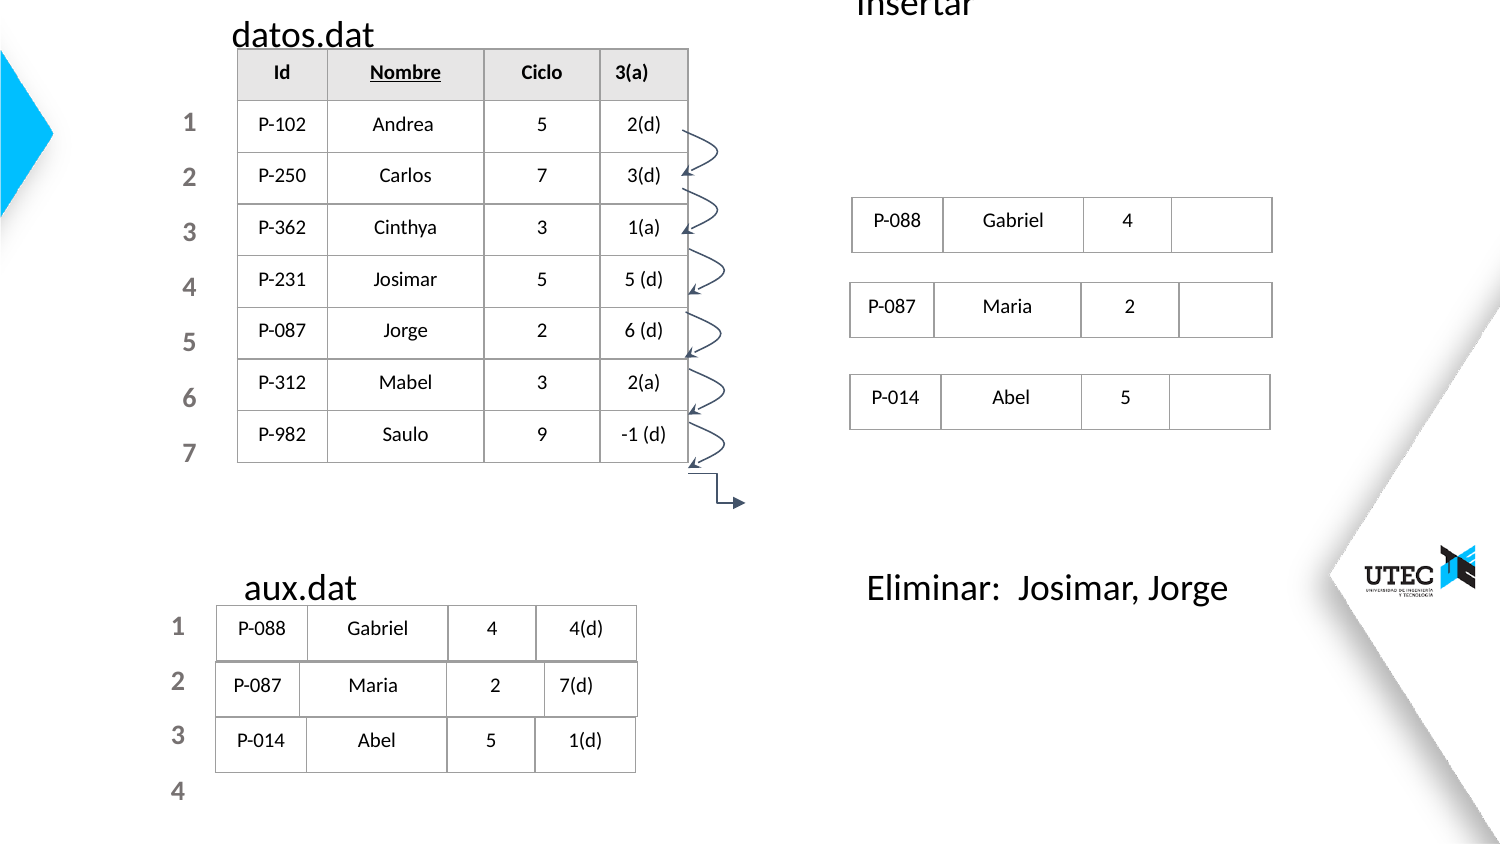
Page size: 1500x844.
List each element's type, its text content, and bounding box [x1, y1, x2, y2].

table_header Ciclo [485, 50, 599, 100]
table_cell P-087 [238, 308, 327, 358]
table_cell Mabel [328, 360, 483, 410]
table_header P-014 [851, 375, 940, 429]
table_cell 3 [151, 213, 228, 268]
table_header 2 [447, 663, 544, 716]
table_cell P-982 [238, 411, 327, 462]
text_box [681, 129, 718, 176]
table_header 3(a) [601, 50, 687, 100]
table_header 4 [449, 606, 535, 660]
table_cell 2(d) [601, 101, 687, 152]
table_cell 4 [140, 771, 216, 827]
table_cell 7 [151, 434, 228, 489]
table_cell Jorge [328, 308, 483, 358]
text_box aux.dat [229, 555, 372, 605]
table_cell 2 [140, 661, 215, 716]
table_cell 5 [485, 101, 599, 152]
table_cell 5 [485, 256, 599, 307]
table_cell Carlos [328, 153, 483, 203]
table_cell Andrea [328, 101, 483, 152]
table_header Id [238, 63, 327, 100]
text_box [687, 422, 725, 469]
table_header [1170, 375, 1269, 429]
table_cell 5 [151, 323, 228, 378]
table_header 7(d) [545, 663, 637, 716]
table_header Maria [935, 283, 1080, 337]
table_cell -1 (d) [601, 411, 687, 462]
table_cell 3(d) [601, 153, 687, 203]
table_header 4(d) [537, 606, 636, 660]
picture [0, 0, 1500, 844]
table_cell P-250 [238, 153, 327, 203]
table_cell 2(a) [601, 360, 687, 410]
table_cell 6 (d) [601, 308, 687, 358]
table_cell Josimar [328, 256, 483, 307]
text_box [684, 311, 721, 358]
table_header 5 [448, 718, 534, 772]
table_cell 4 [151, 268, 228, 323]
table_cell 5 (d) [601, 256, 687, 307]
text_box [687, 368, 725, 415]
table_header P-088 [853, 198, 942, 252]
table_header 2 [1082, 283, 1178, 337]
table_header [1172, 198, 1271, 252]
table_cell 9 [485, 411, 599, 462]
table_header Gabriel [944, 198, 1083, 252]
table_cell 3 [140, 716, 215, 771]
table_cell 1(a) [601, 205, 687, 255]
table_cell P-231 [238, 256, 327, 307]
table_header P-088 [217, 606, 307, 660]
table_cell 3 [485, 360, 599, 410]
table_cell P-102 [238, 101, 327, 152]
table_cell P-312 [238, 360, 327, 410]
table_header Abel [942, 375, 1081, 429]
table_header 1 [140, 606, 216, 661]
table_cell Saulo [328, 411, 483, 462]
table_header Maria [300, 663, 446, 716]
table_header P-014 [216, 718, 306, 772]
table_header Abel [307, 718, 446, 772]
table_header Nombre [328, 50, 483, 100]
table_header [1180, 283, 1271, 337]
table_header 4 [1084, 198, 1171, 252]
table_cell P-362 [238, 205, 327, 255]
text_box [681, 188, 718, 235]
table_cell 7 [485, 153, 599, 203]
table_header 5 [1082, 375, 1169, 429]
text_box Eliminar: Josimar, Jorge [851, 555, 1244, 661]
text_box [688, 473, 746, 503]
text_box Insertar [841, 0, 991, 76]
text_box [687, 248, 725, 295]
table_header 1(d) [536, 718, 635, 772]
table_cell 6 [151, 378, 228, 434]
table_cell 3 [485, 205, 599, 255]
table_cell 2 [151, 158, 228, 213]
table_cell Cinthya [328, 205, 483, 255]
table_header 1 [151, 103, 228, 158]
table_header P-087 [851, 283, 933, 337]
table_header Gabriel [308, 606, 447, 660]
text_box datos.dat [216, 2, 390, 63]
table_header P-087 [216, 663, 299, 716]
table_cell 2 [485, 308, 599, 358]
